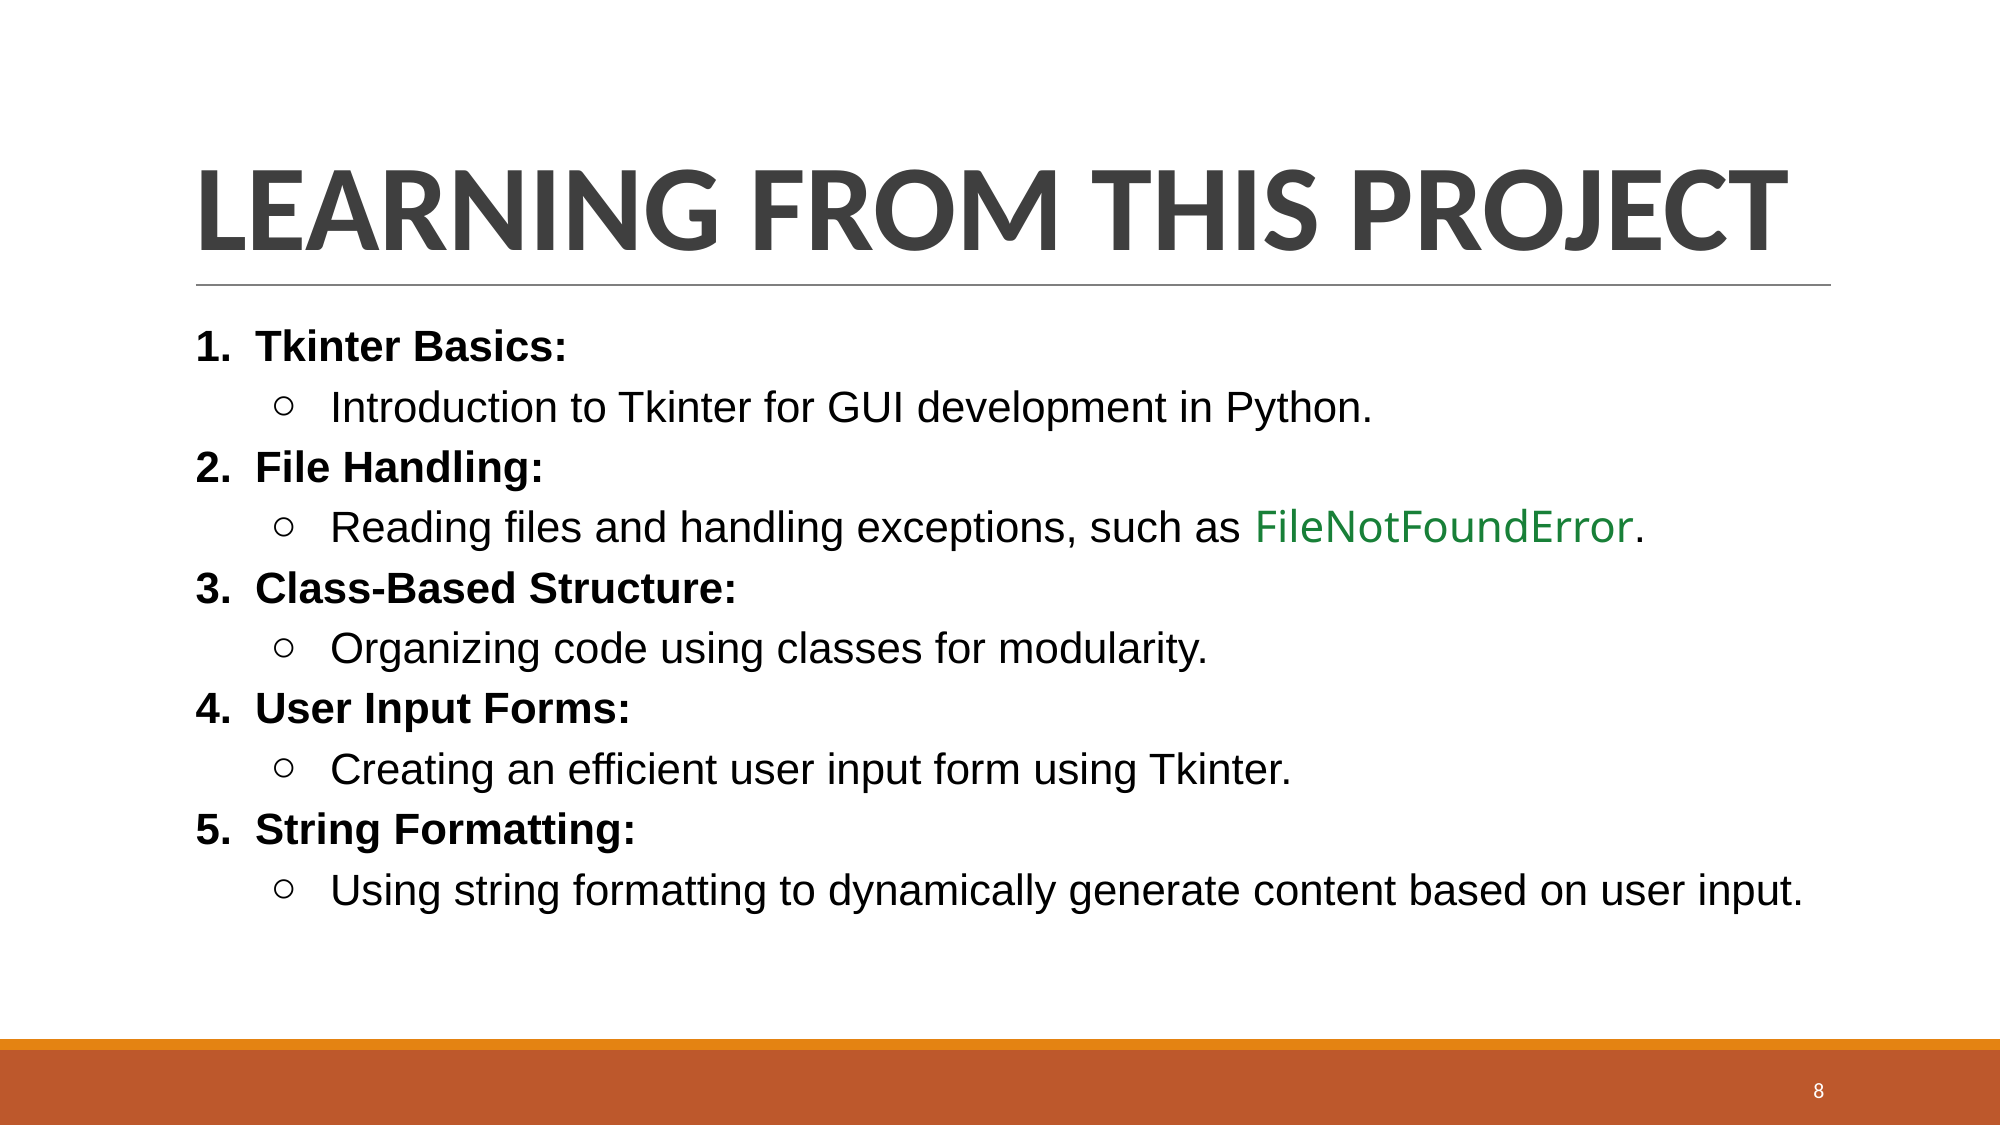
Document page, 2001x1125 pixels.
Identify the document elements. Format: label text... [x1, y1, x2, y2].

title LEARNING FROM THIS PROJECT [180, 47, 1830, 285]
slide_number 8 [1624, 1059, 1840, 1120]
list Tkinter Basics: Introduction to Tkinter for GUI development in Python. File Handling: Reading files and handling exceptions, such as FileNotFoundError. Class-Based Structure: Organizing code using classes for modularity. User Input Forms: Creating an efficient user input form using Tkinter. String Formatting: Using string formatting to dynamically generate content based on user input. [180, 302, 1830, 992]
